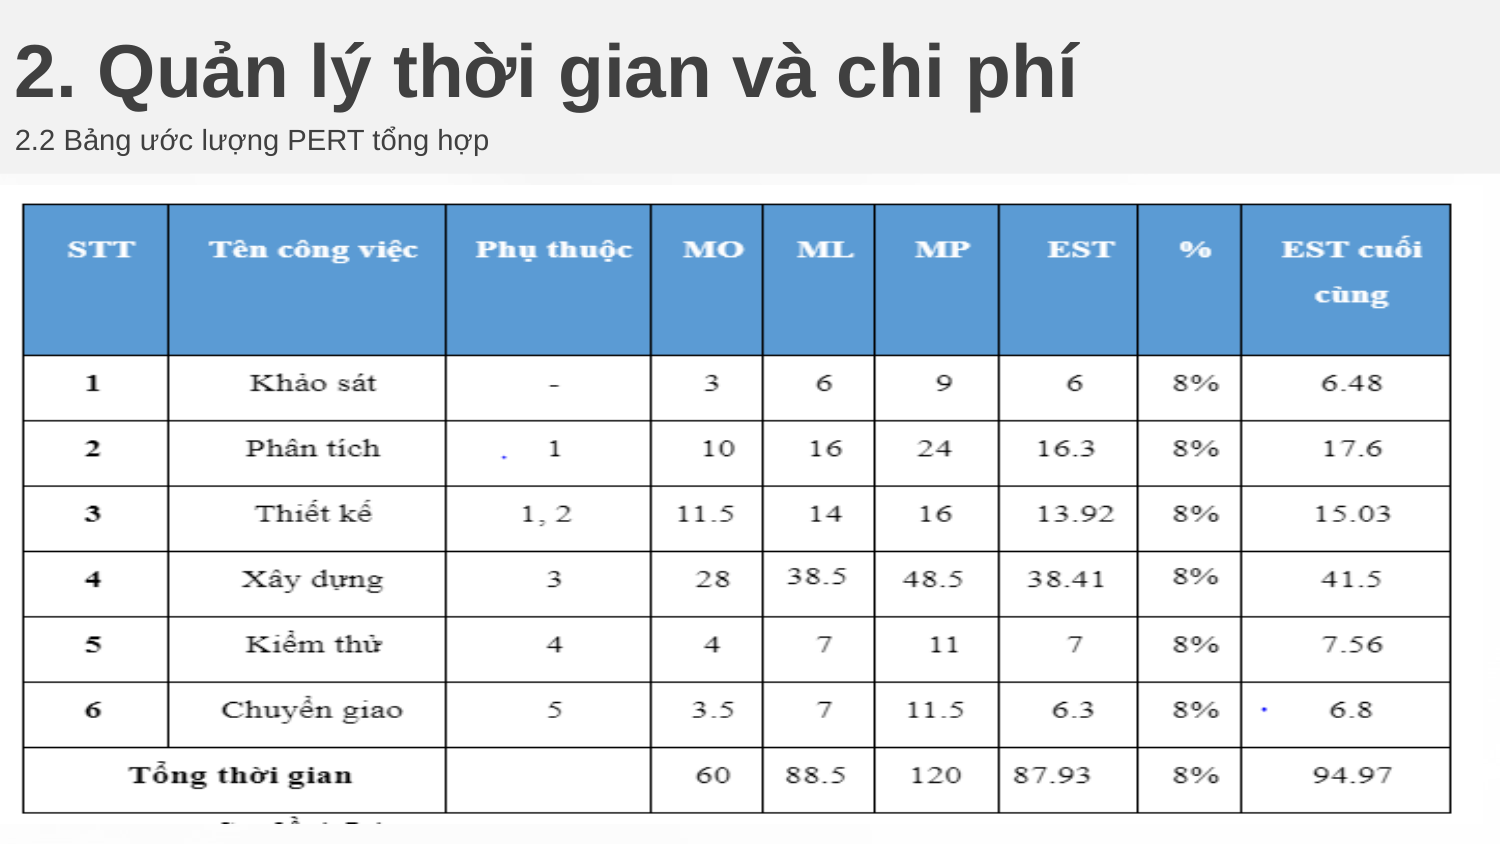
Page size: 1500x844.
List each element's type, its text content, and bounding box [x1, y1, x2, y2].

list 2.2 Bảng ước lượng PERT tổng hợp [0, 114, 1500, 162]
list 2. Quản lý thời gian và chi phí [0, 20, 1500, 114]
picture [0, 174, 1500, 844]
